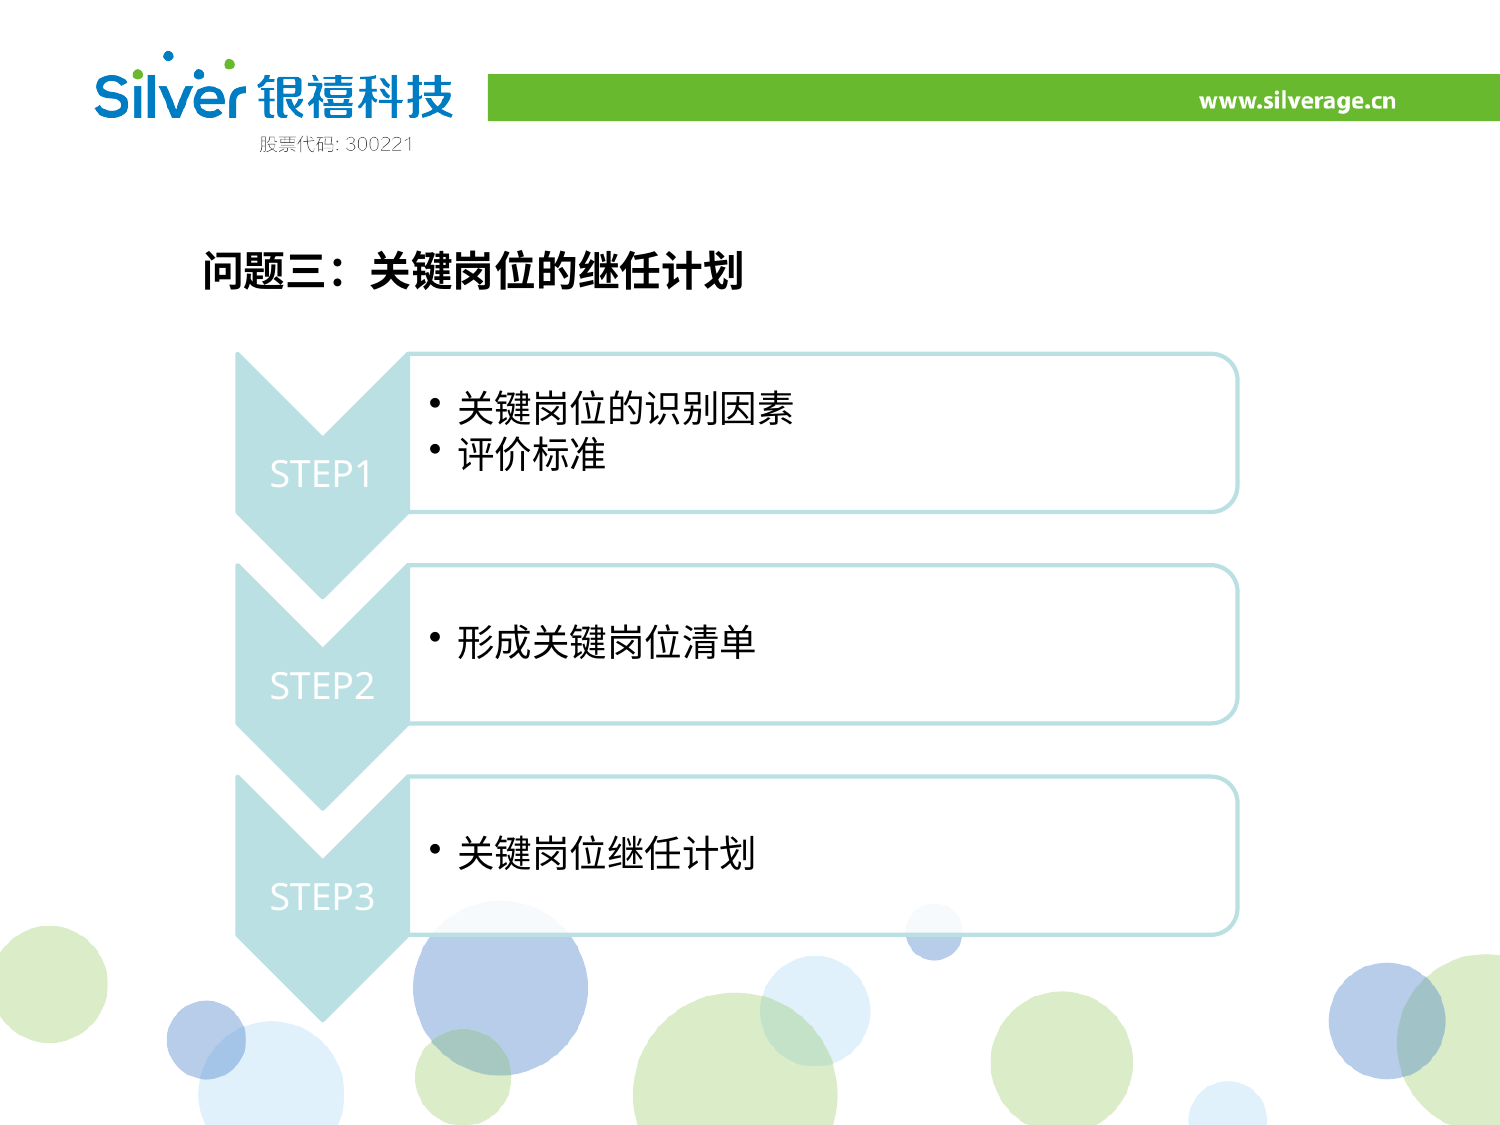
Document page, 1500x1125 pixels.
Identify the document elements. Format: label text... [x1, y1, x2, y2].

picture [0, 0, 1500, 1125]
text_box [237, 353, 1238, 1021]
text_box 问题三：关键岗位的继任计划 [187, 237, 1150, 353]
